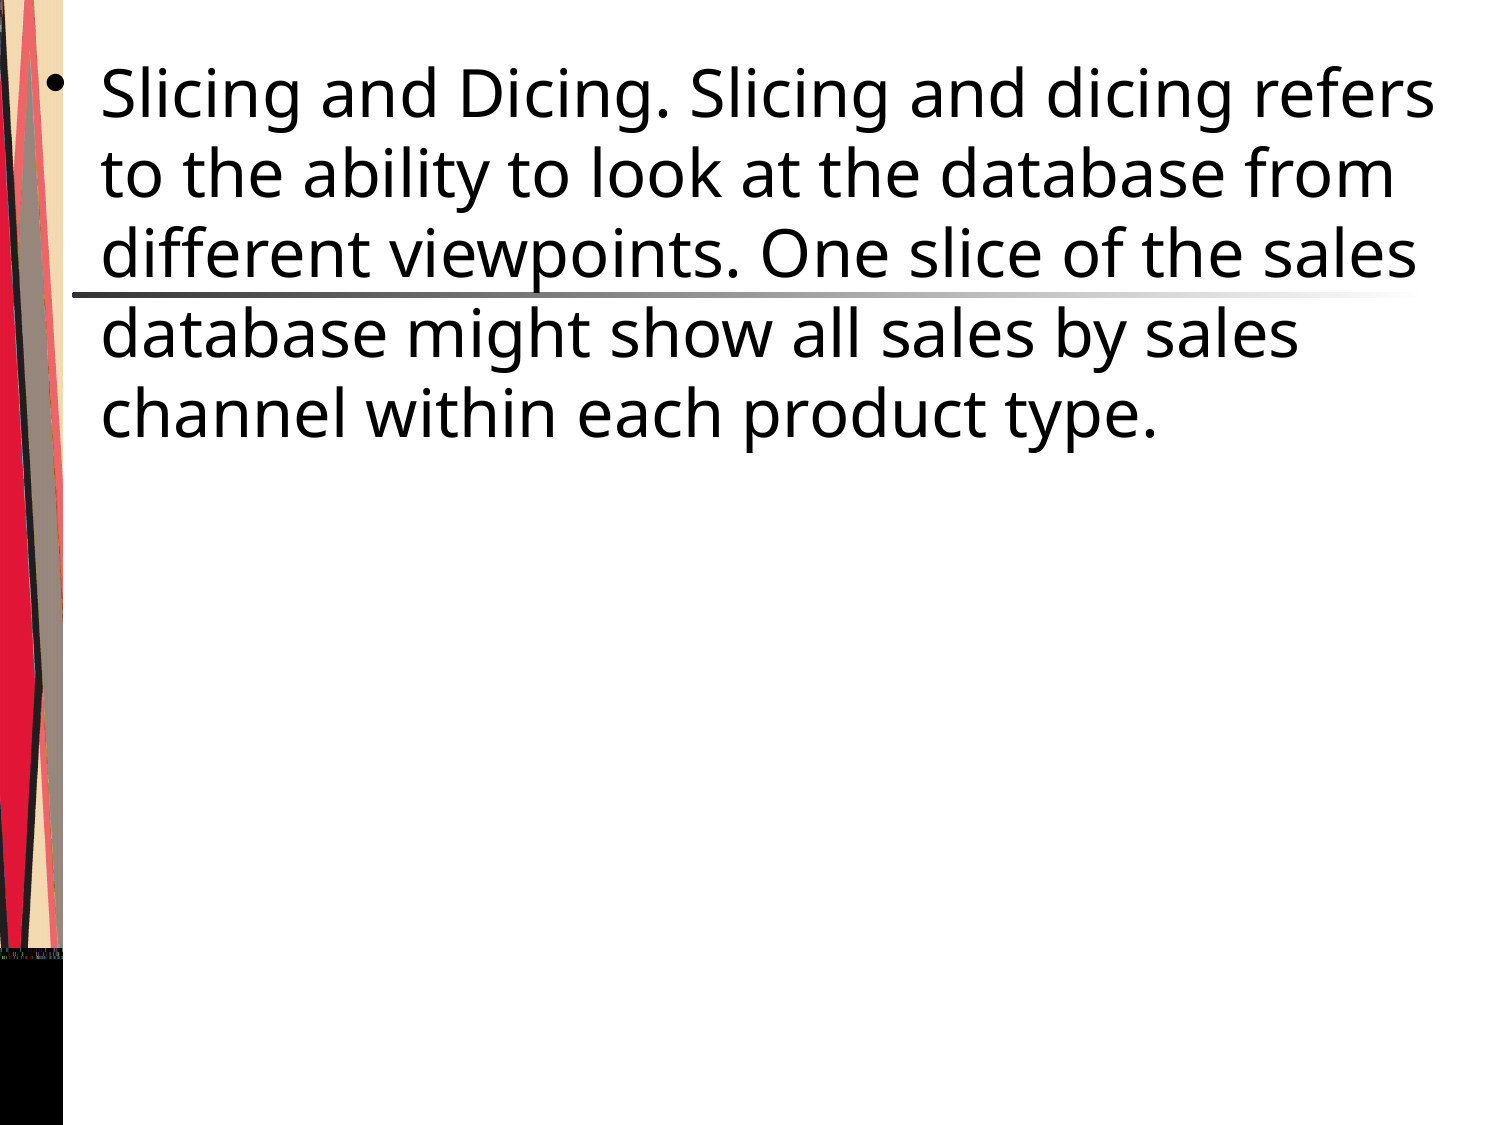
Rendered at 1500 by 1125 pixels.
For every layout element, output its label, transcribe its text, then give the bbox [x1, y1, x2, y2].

list Slicing and Dicing. Slicing and dicing refers to the ability to look at the database from different viewpoints. One slice of the sales database might show all sales by sales channel within each product type. [29, 42, 1471, 1071]
picture [0, 0, 63, 1125]
